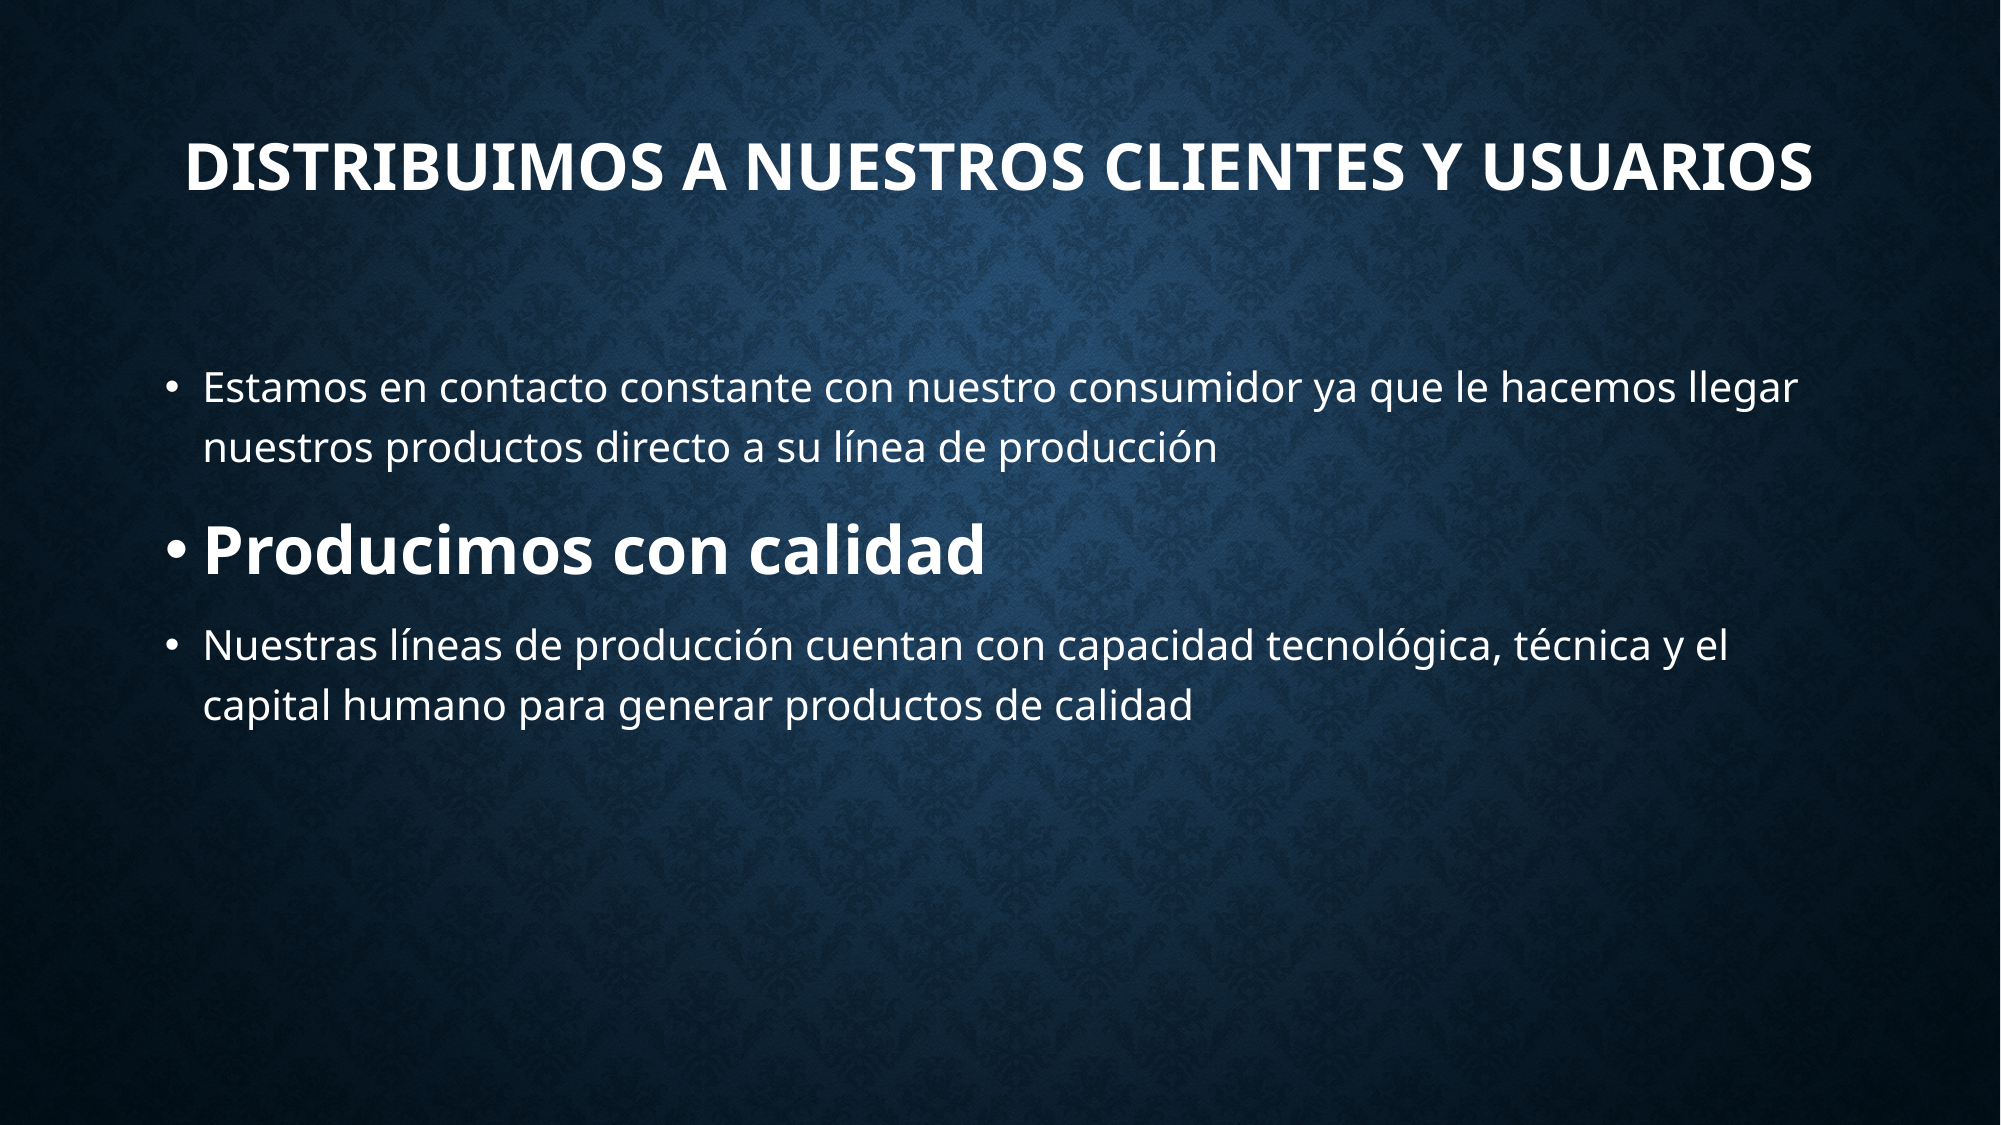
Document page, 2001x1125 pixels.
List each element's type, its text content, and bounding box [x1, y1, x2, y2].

list Estamos en contacto constante con nuestro consumidor ya que le hacemos llegar nuestros productos directo a su línea de producción Producimos con calidad Nuestras líneas de producción cuentan con capacidad tecnológica, técnica y el capital humano para generar productos de calidad [149, 343, 1849, 950]
title Distribuimos a nuestros clientes y usuarios [149, 99, 1849, 318]
